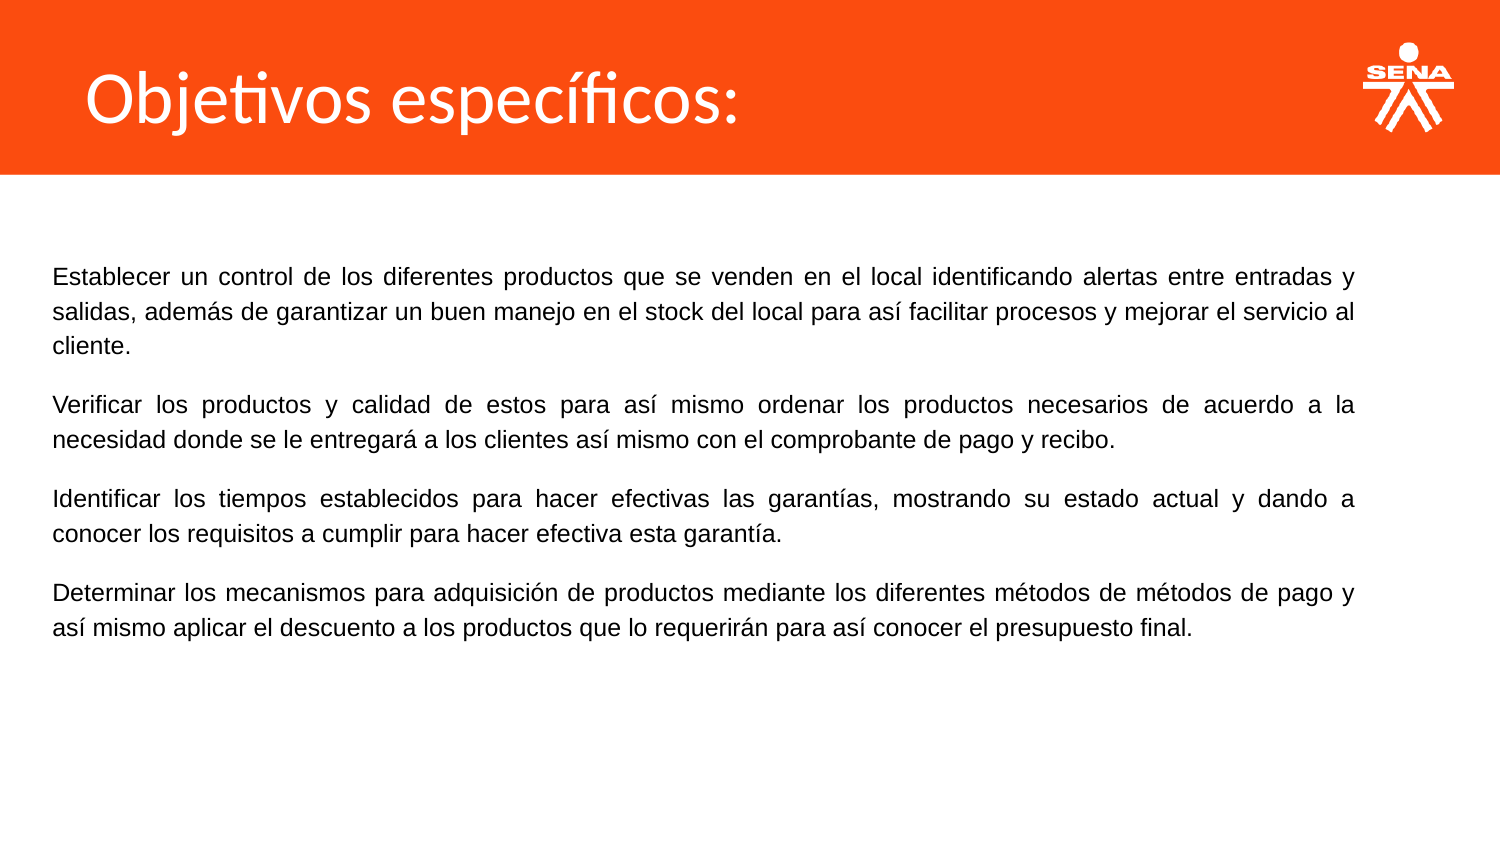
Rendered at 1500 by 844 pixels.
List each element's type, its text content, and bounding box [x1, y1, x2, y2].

picture [0, 0, 1500, 844]
text_box Establecer un control de los diferentes productos que se venden en el local identificando alertas entre entradas y salidas, además de garantizar un buen manejo en el stock del local para así facilitar procesos y mejorar el servicio al cliente. Verificar los productos y calidad de estos para así mismo ordenar los productos necesarios de acuerdo a la necesidad donde se le entregará a los clientes así mismo con el comprobante de pago y recibo. Identificar los tiempos establecidos para hacer efectivas las garantías, mostrando su estado actual y dando a conocer los requisitos a cumplir para hacer efectiva esta garantía. Determinar los mecanismos para adquisición de productos mediante los diferentes métodos de métodos de pago y así mismo aplicar el descuento a los productos que lo requerirán para así conocer el presupuesto final. [37, 193, 1374, 764]
text_box Objetivos específicos: [70, 41, 765, 147]
